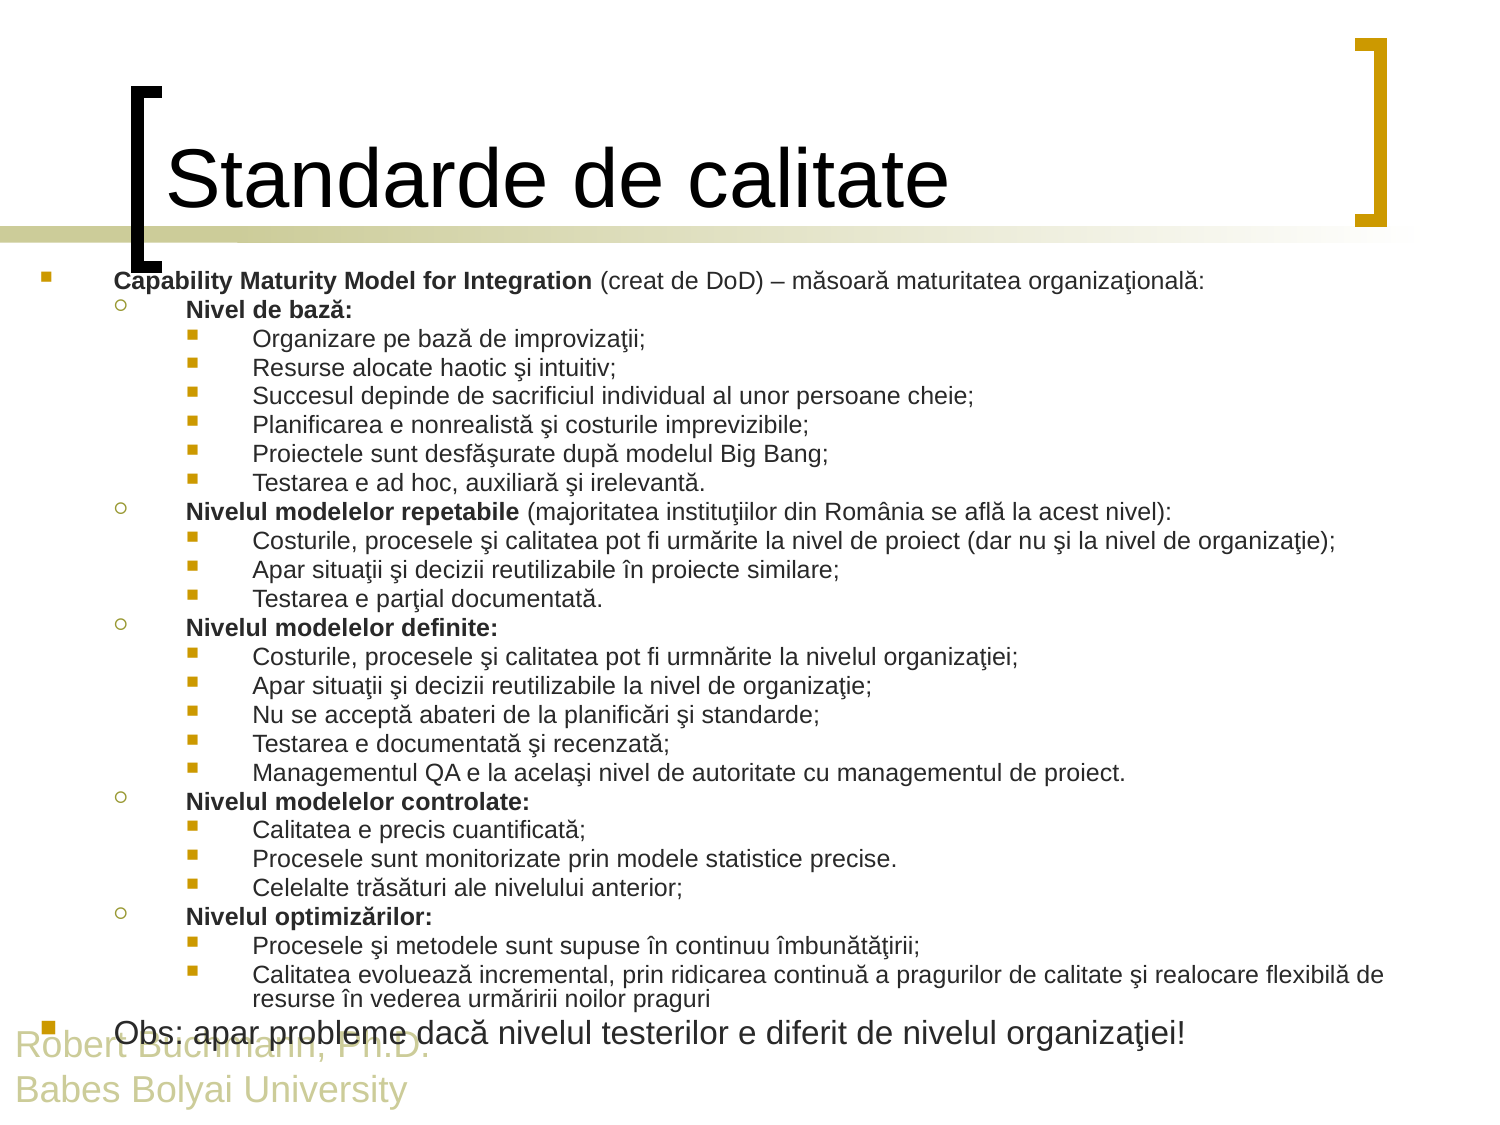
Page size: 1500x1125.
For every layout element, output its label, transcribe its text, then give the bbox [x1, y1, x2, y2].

list Capability Maturity Model for Integration (creat de DoD) – măsoară maturitatea organizaţională: Nivel de bază: Organizare pe bază de improvizaţii; Resurse alocate haotic şi intuitiv; Succesul depinde de sacrificiul individual al unor persoane cheie; Planificarea e nonrealistă şi costurile imprevizibile; Proiectele sunt desfăşurate după modelul Big Bang; Testarea e ad hoc, auxiliară şi irelevantă. Nivelul modelelor repetabile (majoritatea instituţiilor din România se află la acest nivel): Costurile, procesele şi calitatea pot fi urmărite la nivel de proiect (dar nu şi la nivel de organizaţie); Apar situaţii şi decizii reutilizabile în proiecte similare; Testarea e parţial documentată. Nivelul modelelor definite: Costurile, procesele şi calitatea pot fi urmnărite la nivelul organizaţiei; Apar situaţii şi decizii reutilizabile la nivel de organizaţie; Nu se acceptă abateri de la planificări şi standarde; Testarea e documentată şi recenzată; Managementul QA e la acelaşi nivel de autoritate cu managementul de proiect. Nivelul modelelor controlate: Calitatea e precis cuantificată; Procesele sunt monitorizate prin modele statistice precise. Celelalte trăsături ale nivelului anterior; Nivelul optimizărilor: Procesele şi metodele sunt supuse în continuu îmbunătăţirii; Calitatea evoluează incremental, prin ridicarea continuă a pragurilor de calitate şi realocare flexibilă de resurse în vederea urmăririi noilor praguri Obs: apar probleme dacă nivelul testerilor e diferit de nivelul organizaţiei! [24, 262, 1451, 1101]
title Standarde de calitate [149, 0, 1325, 232]
